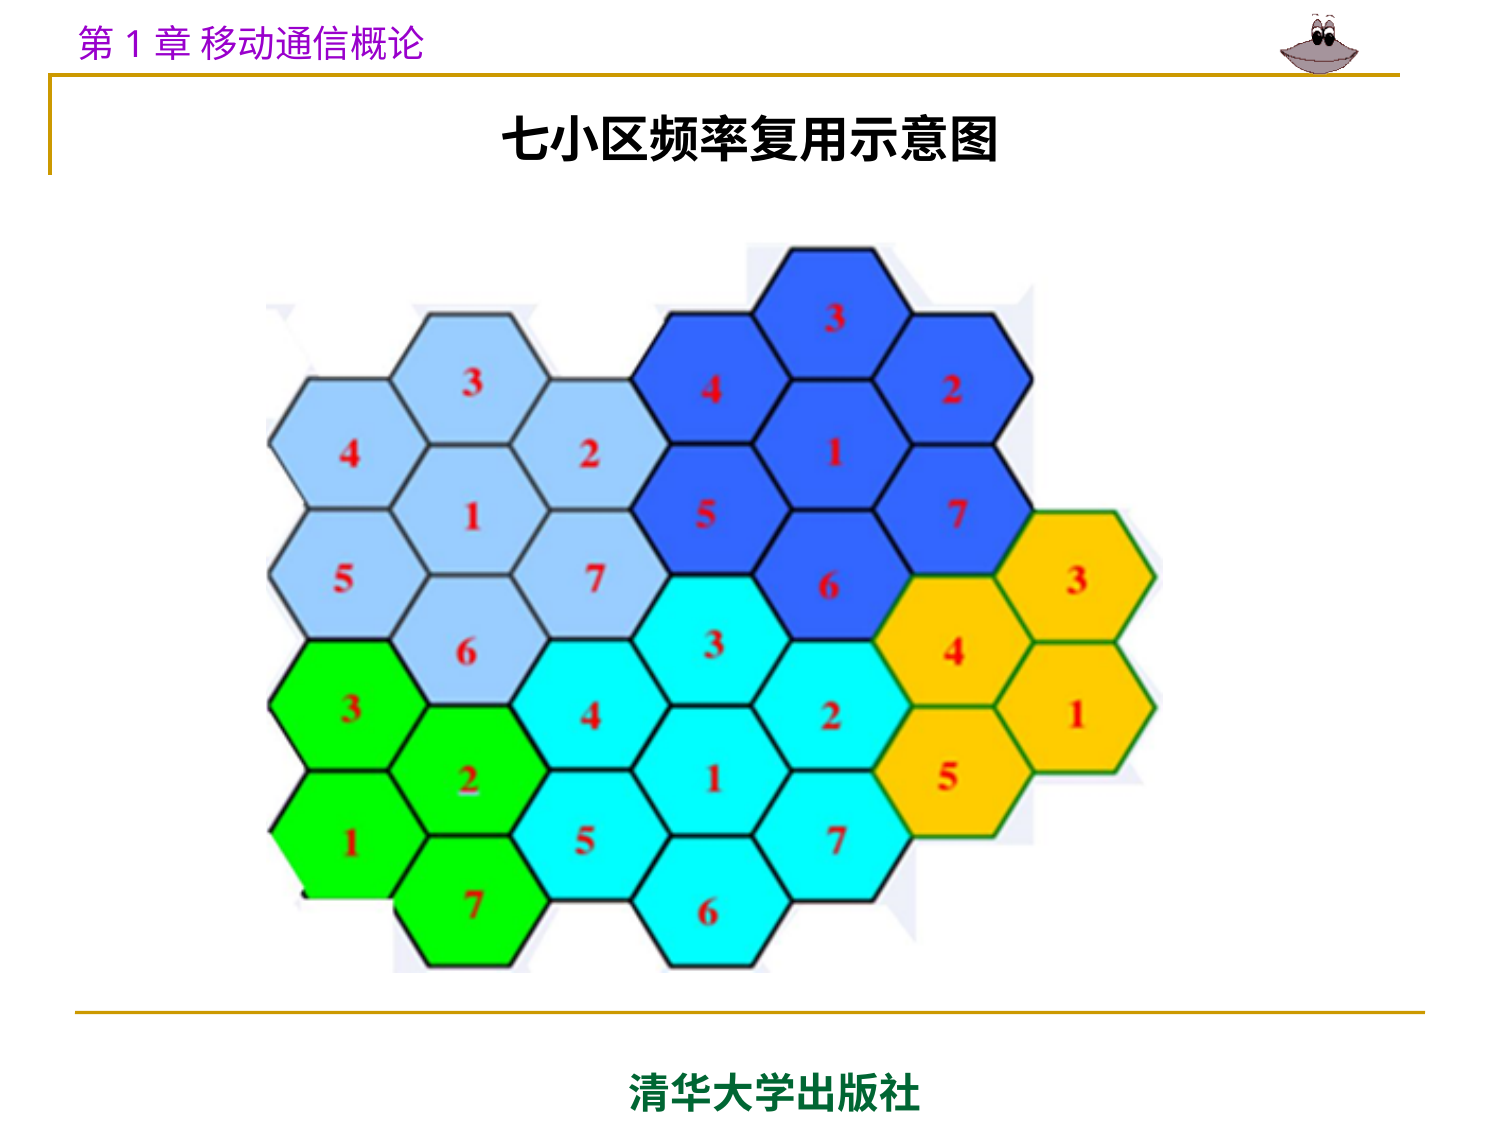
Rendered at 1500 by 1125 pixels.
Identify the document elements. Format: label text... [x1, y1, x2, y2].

picture [1237, 0, 1363, 87]
title 七小区频率复用示意图 [75, 99, 1425, 233]
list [266, 237, 1163, 973]
